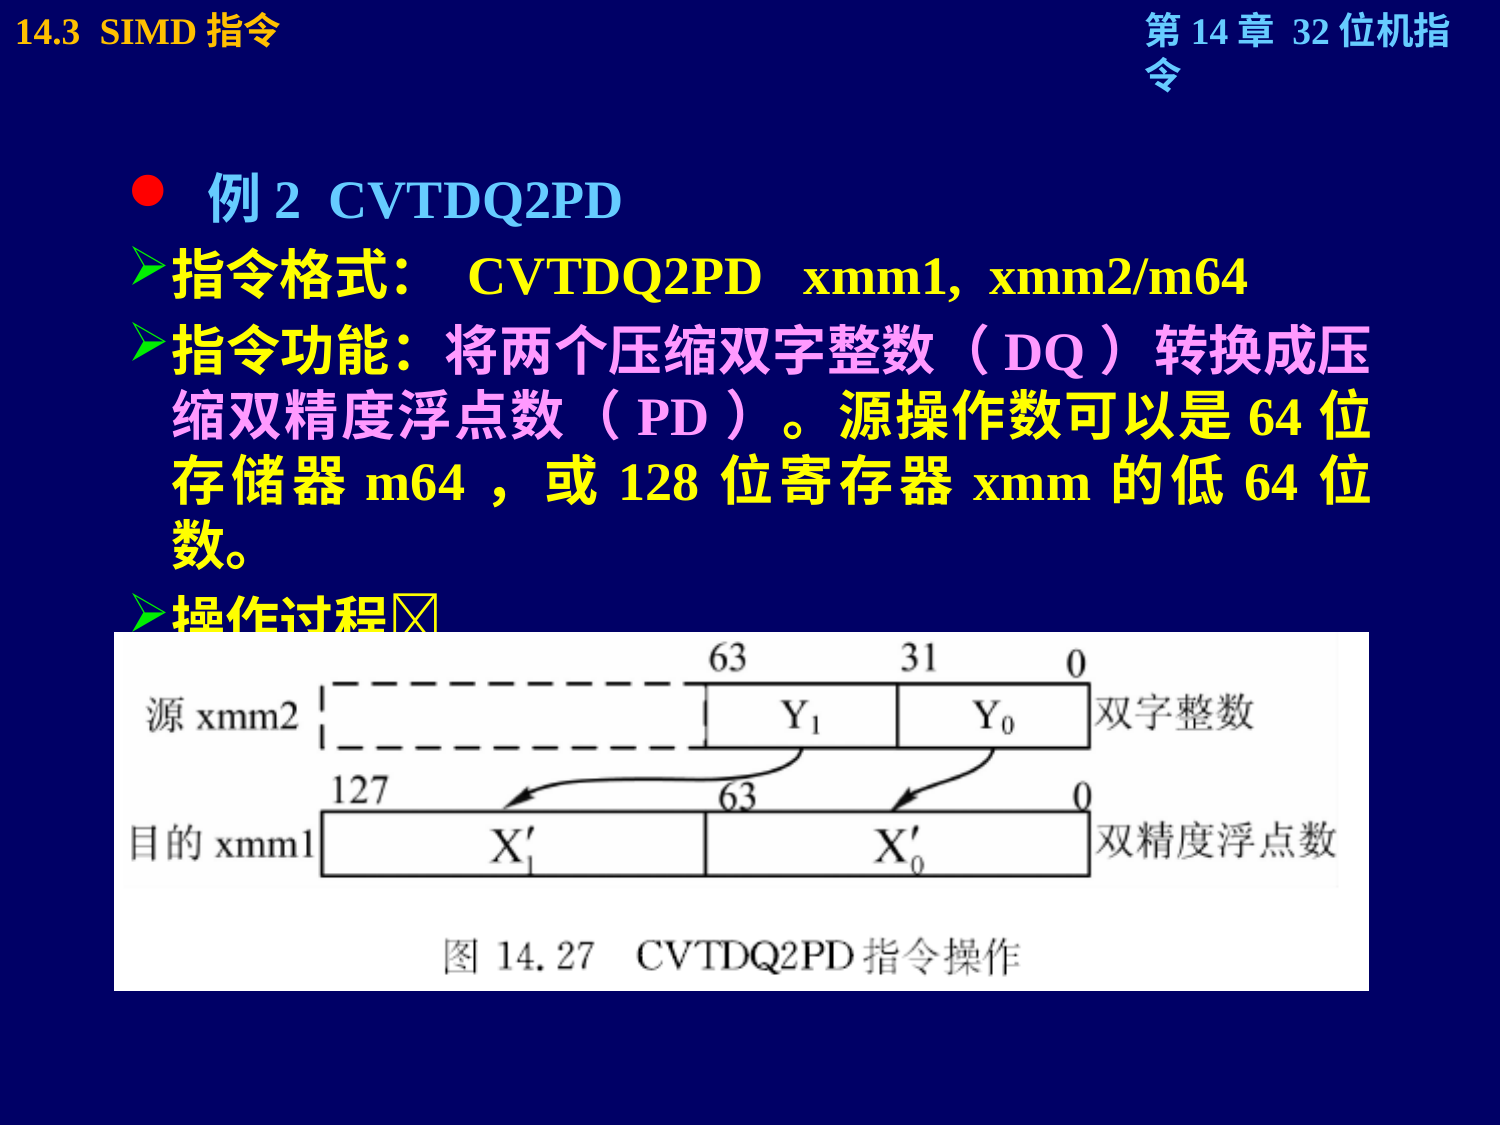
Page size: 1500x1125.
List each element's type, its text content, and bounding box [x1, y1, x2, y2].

picture [114, 632, 1369, 991]
list 例2 CVTDQ2PD 指令格式： CVTDQ2PD xmm1, xmm2/m64 指令功能：将两个压缩双字整数（DQ）转换成压缩双精度浮点数（PD）。源操作数可以是64位存储器m64，或128位寄存器xmm的低64位数。 操作过程 [112, 156, 1388, 1086]
